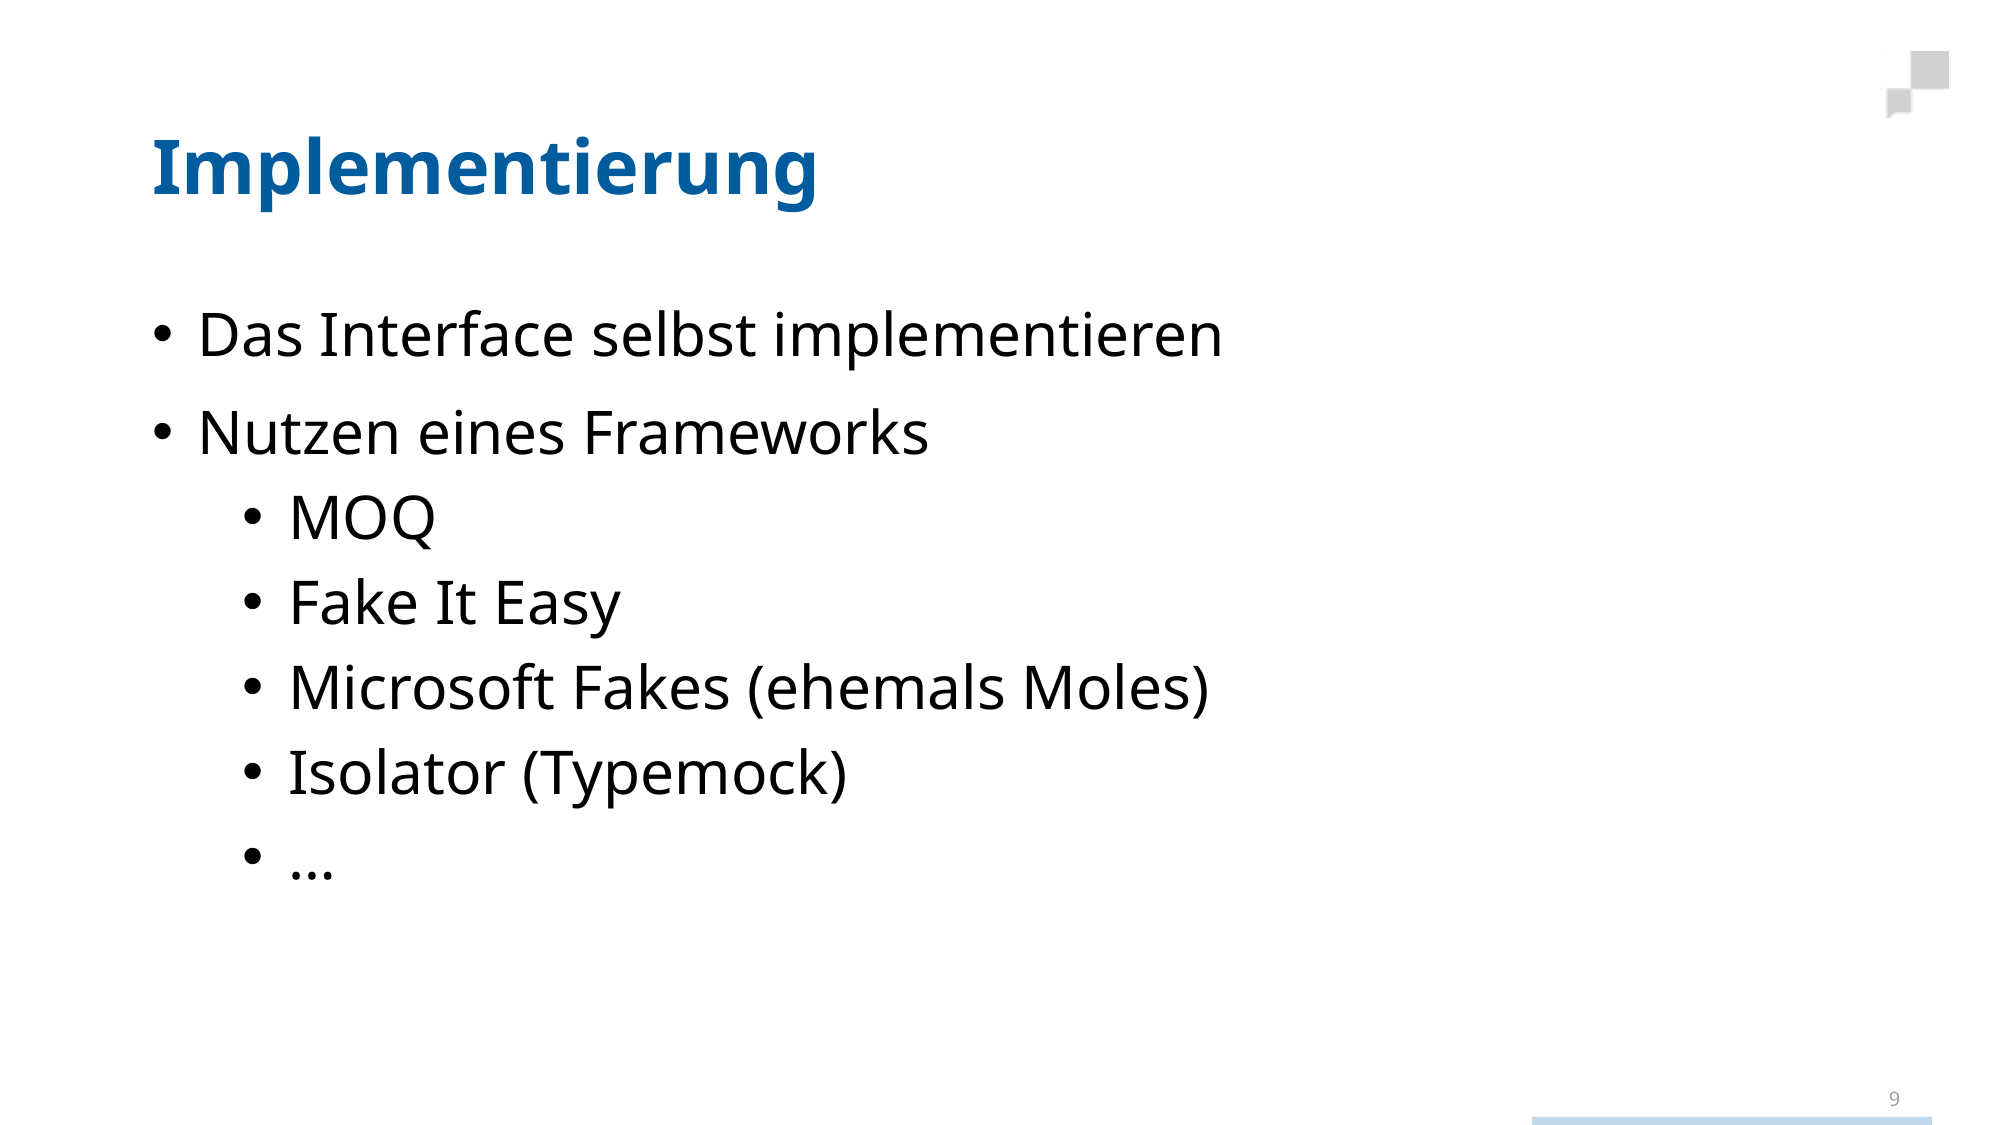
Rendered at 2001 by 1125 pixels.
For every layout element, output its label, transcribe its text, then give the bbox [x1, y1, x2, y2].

list Das Interface selbst implementieren Nutzen eines Frameworks MOQ Fake It Easy Microsoft Fakes (ehemals Moles) Isolator (Typemock) … [137, 289, 1835, 972]
title Implementierung [137, 121, 1835, 220]
picture [1881, 51, 1949, 119]
